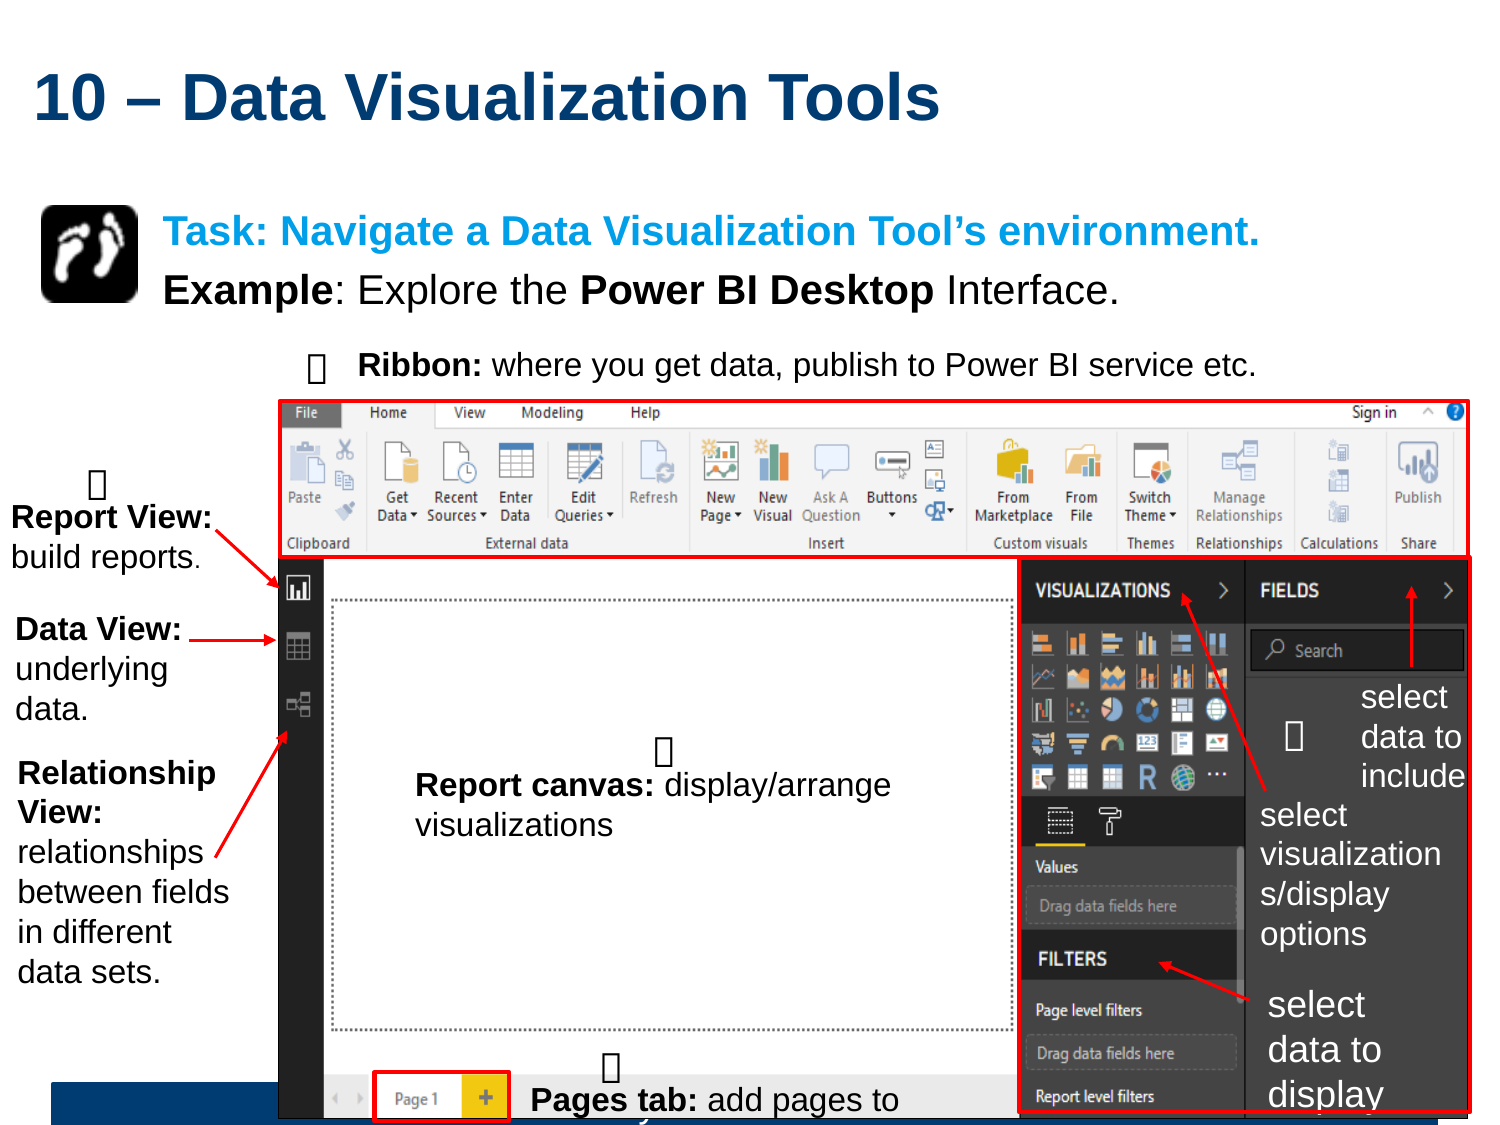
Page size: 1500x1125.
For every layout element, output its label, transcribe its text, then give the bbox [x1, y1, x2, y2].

title 10 – Data Visualization Tools [0, 0, 1500, 188]
picture [40, 205, 139, 303]
text_box Task: Navigate a Data Visualization Tool’s environment. Example: Explore the Power BI Desktop Interface. [147, 196, 1433, 326]
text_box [0, 327, 1500, 1125]
